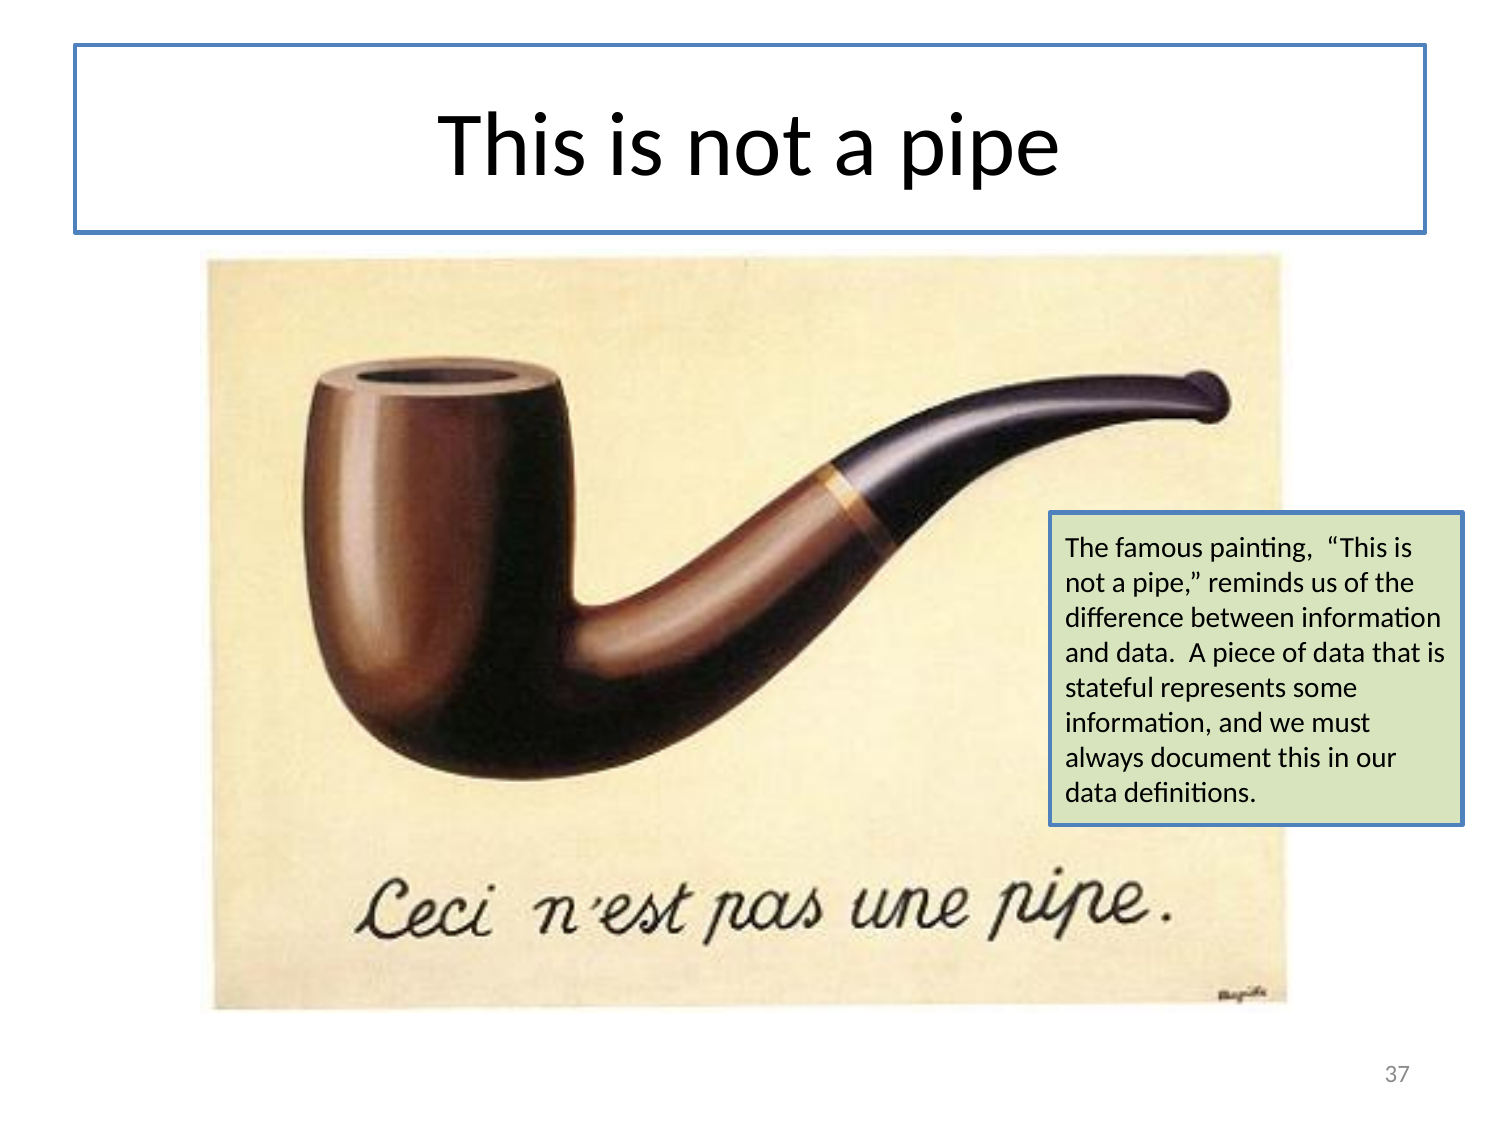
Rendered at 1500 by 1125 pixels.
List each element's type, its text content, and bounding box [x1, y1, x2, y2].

text_box The famous painting, “This is not a pipe,” reminds us of the difference between information and data. A piece of data that is stateful represents some information, and we must always document this in our data definitions. [1298, 510, 1465, 827]
title This is not a pipe [73, 43, 1427, 235]
slide_number 37 [1074, 1042, 1425, 1103]
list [199, 249, 1293, 1013]
